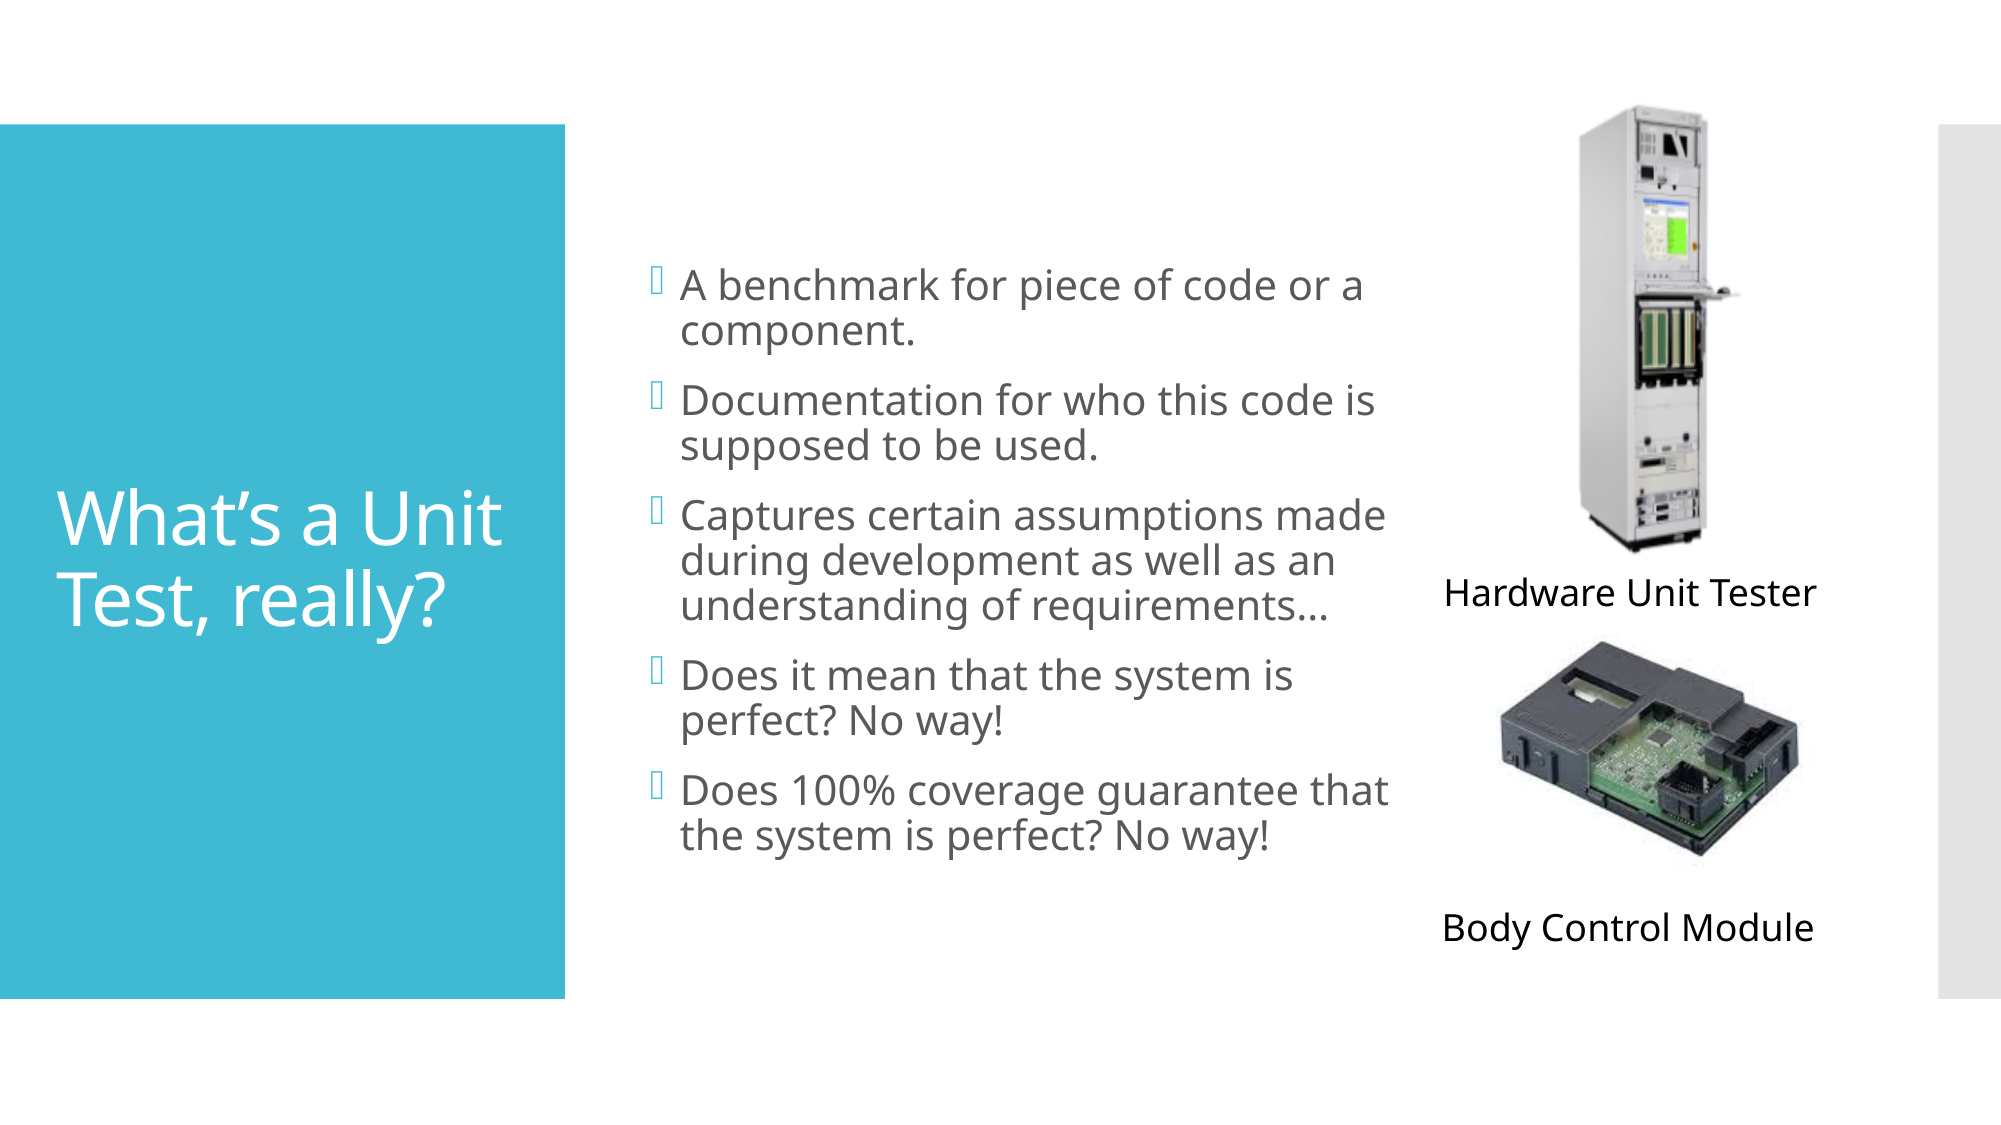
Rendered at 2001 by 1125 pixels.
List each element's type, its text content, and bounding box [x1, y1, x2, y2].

list A benchmark for piece of code or a component. Documentation for who this code is supposed to be used. Captures certain assumptions made during development as well as an understanding of requirements… Does it mean that the system is perfect? No way! Does 100% coverage guarantee that the system is perfect? No way! [634, 141, 1450, 982]
text_box Body Control Module [1426, 896, 1830, 956]
title What’s a Unit Test, really? [41, 184, 525, 940]
text_box Hardware Unit Tester [1428, 562, 1833, 621]
picture [1422, 621, 1882, 882]
picture [1425, 96, 1855, 562]
